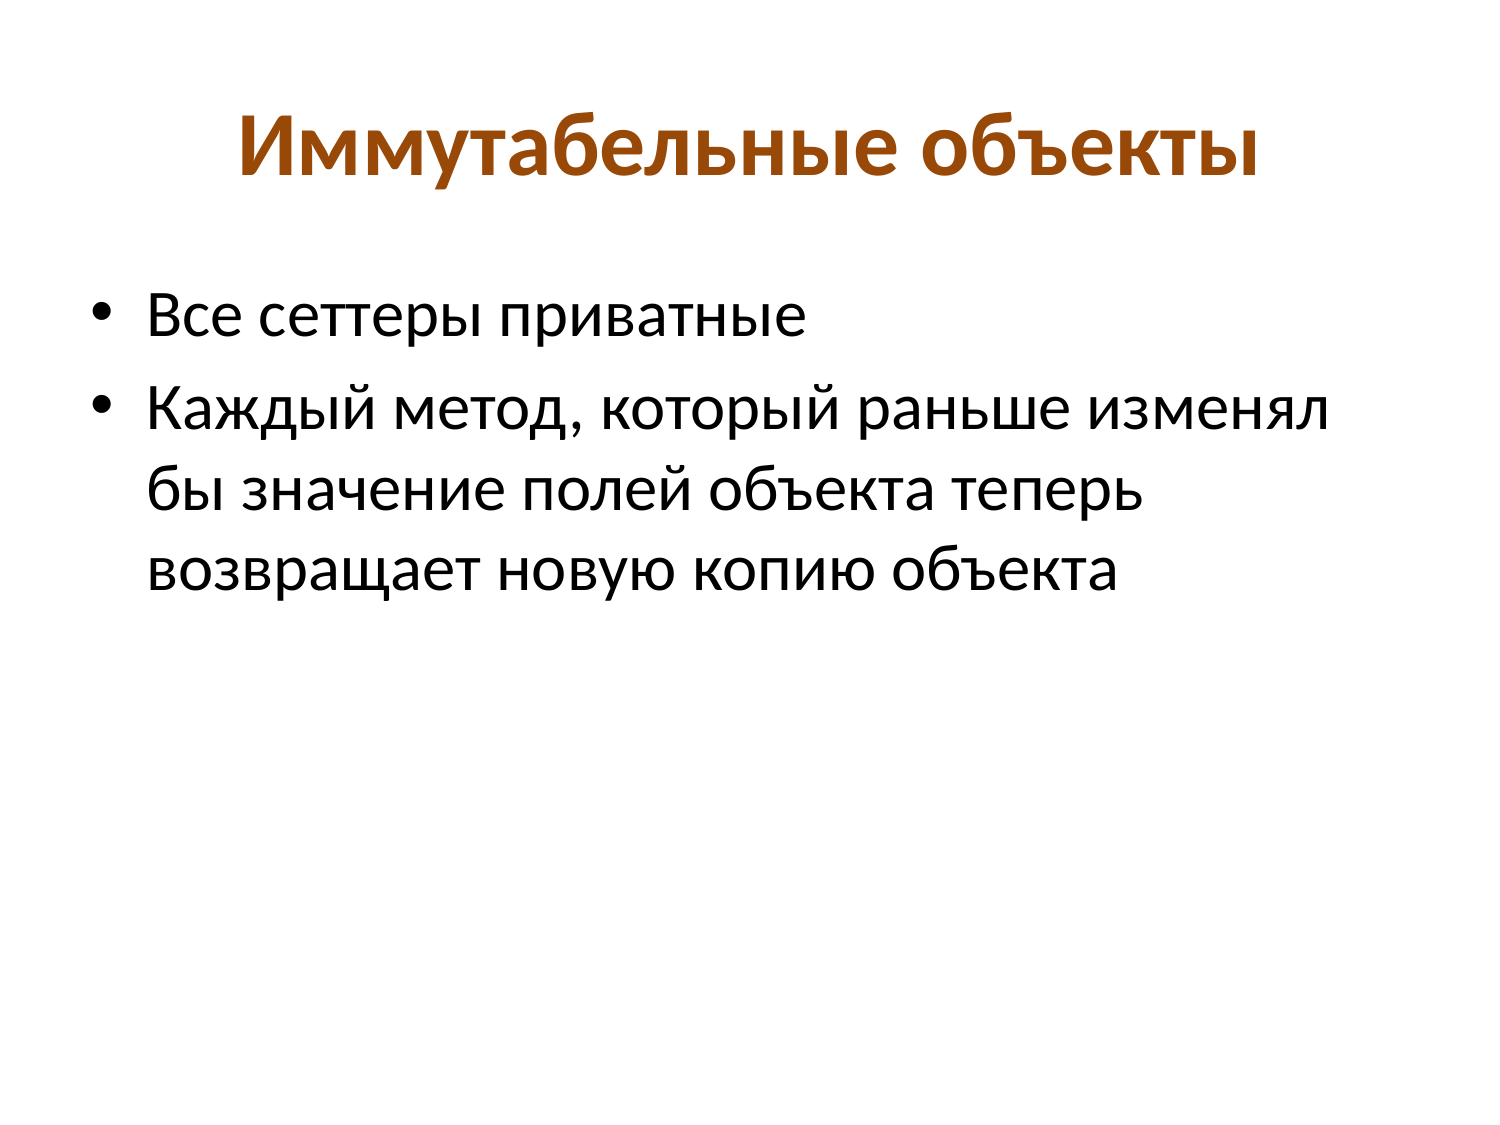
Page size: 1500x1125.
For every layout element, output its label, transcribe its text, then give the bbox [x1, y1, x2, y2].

list Все сеттеры приватные Каждый метод, который раньше изменял бы значение полей объекта теперь возвращает новую копию объекта [75, 262, 1425, 1005]
title Иммутабельные объекты [75, 45, 1425, 233]
